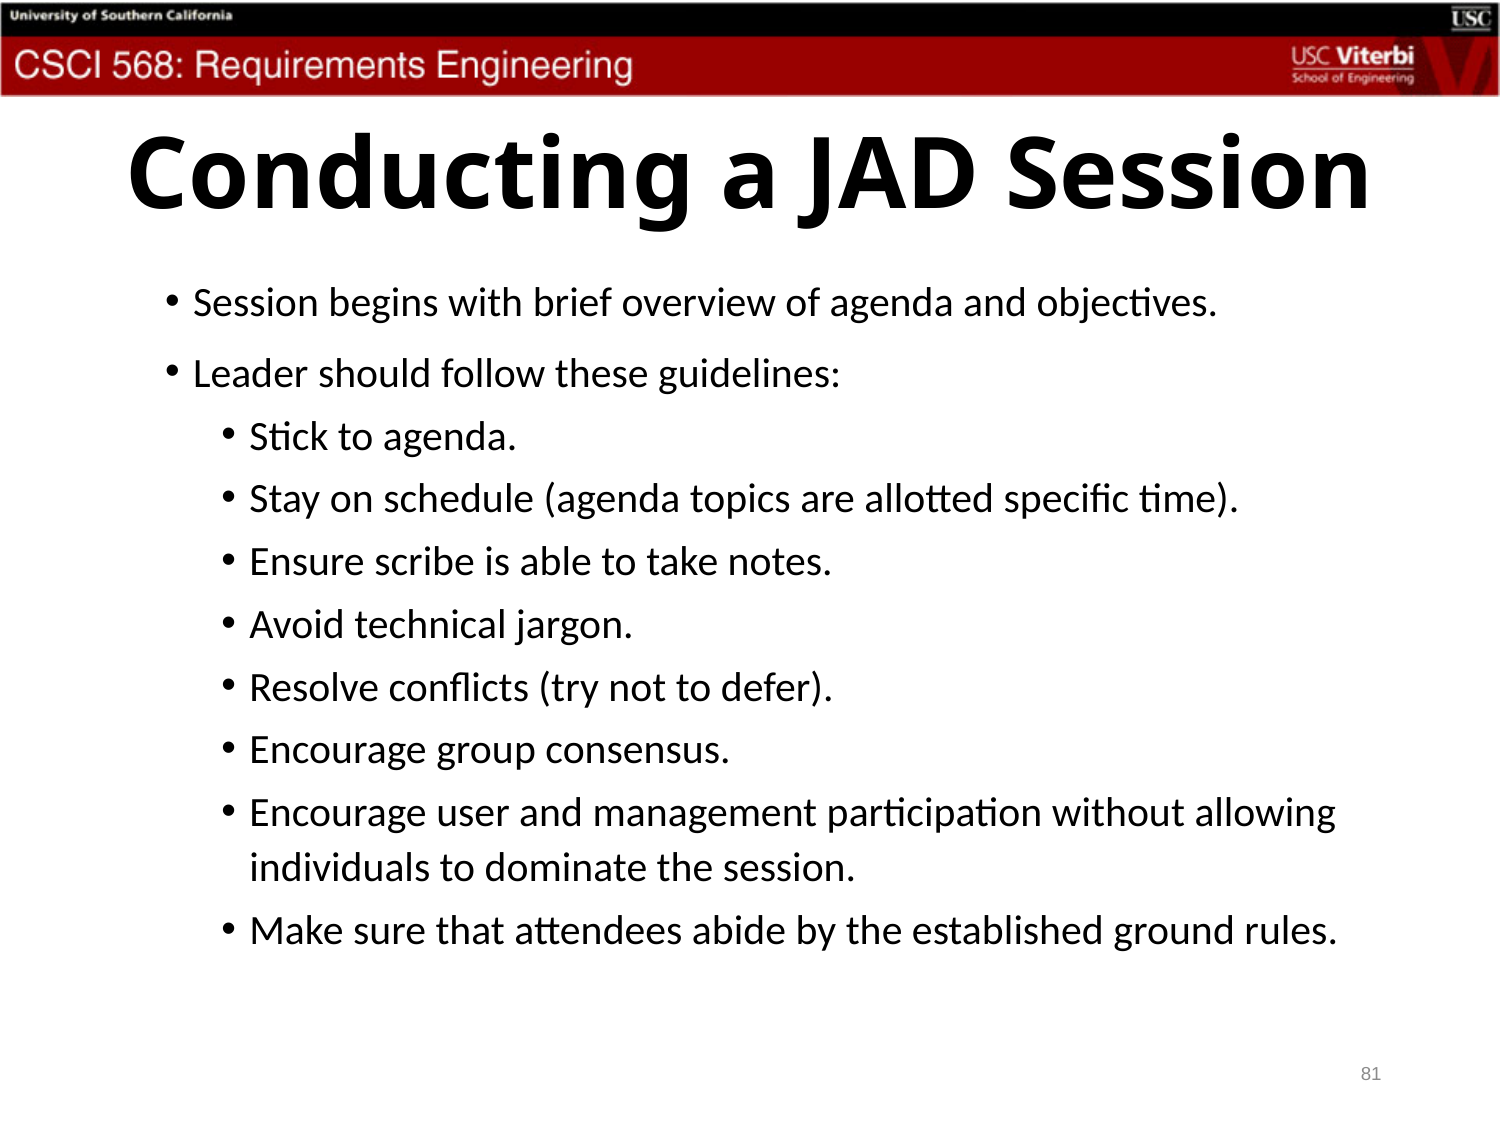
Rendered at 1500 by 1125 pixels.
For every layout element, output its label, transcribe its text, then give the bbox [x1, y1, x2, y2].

slide_number 81 [1059, 1042, 1397, 1103]
title Conducting a JAD Session [103, 115, 1397, 238]
list Session begins with brief overview of agenda and objectives. Leader should follow these guidelines: Stick to agenda. Stay on schedule (agenda topics are allotted specific time). Ensure scribe is able to take notes. Avoid technical jargon. Resolve conflicts (try not to defer). Encourage group consensus. Encourage user and management participation without allowing individuals to dominate the session. Make sure that attendees abide by the established ground rules. [150, 262, 1425, 988]
picture [0, 2, 1500, 97]
